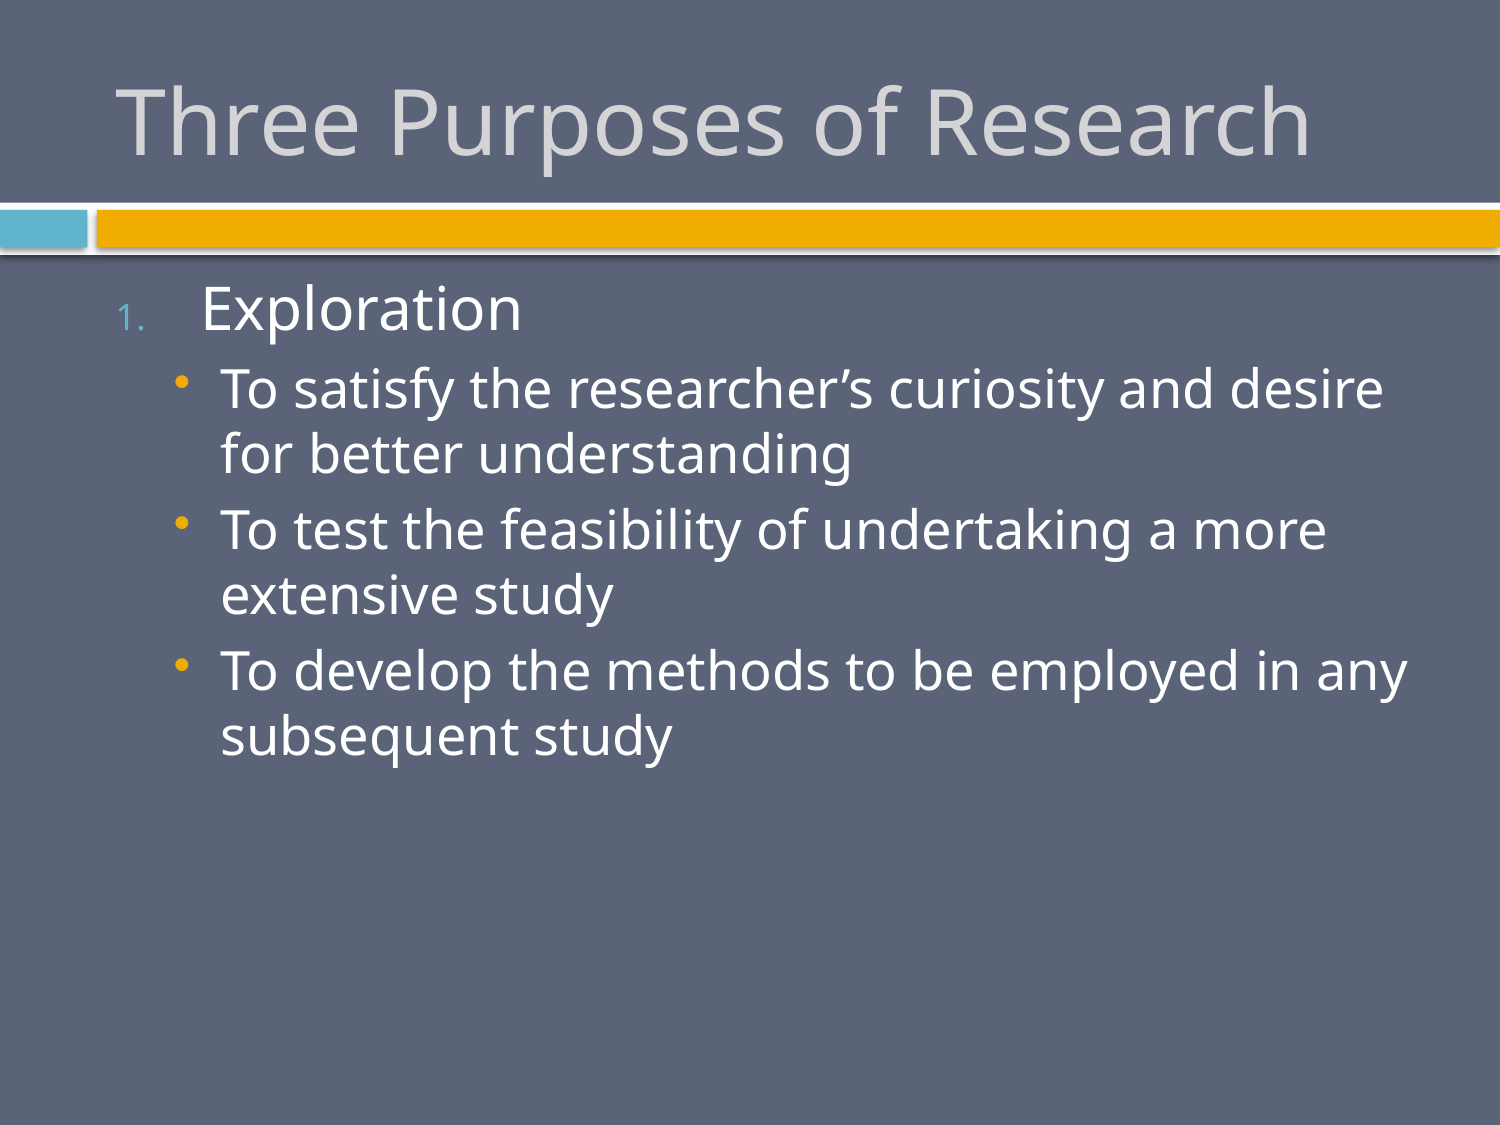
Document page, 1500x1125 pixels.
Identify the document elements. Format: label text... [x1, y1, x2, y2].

list Exploration To satisfy the researcher’s curiosity and desire for better understanding To test the feasibility of undertaking a more extensive study To develop the methods to be employed in any subsequent study [100, 262, 1439, 1001]
title Three Purposes of Research [100, 37, 1439, 201]
